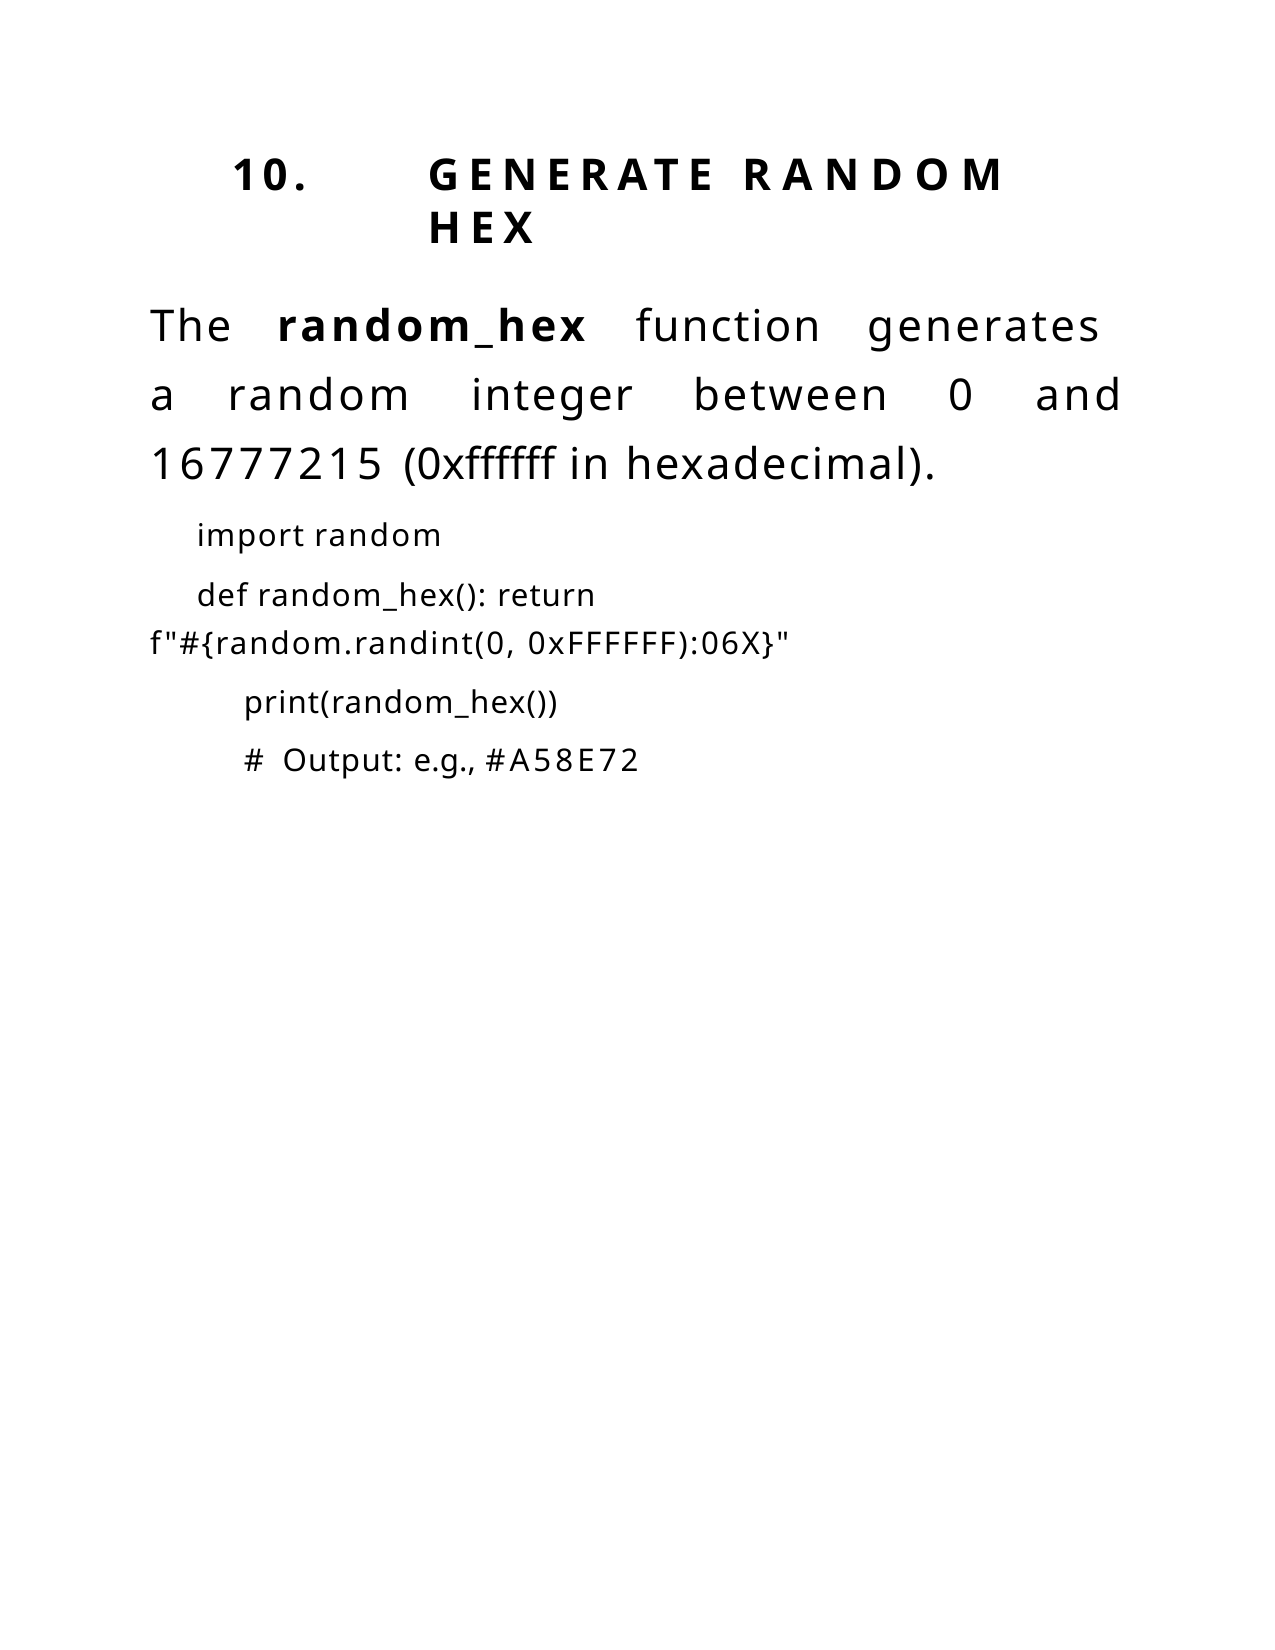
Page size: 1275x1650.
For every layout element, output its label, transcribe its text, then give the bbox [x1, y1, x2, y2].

text_box 10. GENERATE RANDOM HEX The random_hex function generates a random integer between 0 and 16777215 (0xffffff in hexadecimal). import random def random_hex(): return f"#{random.randint(0, 0xFFFFFF):06X}" print(random_hex()) # Output: e.g., #A58E72 [147, 144, 1127, 778]
